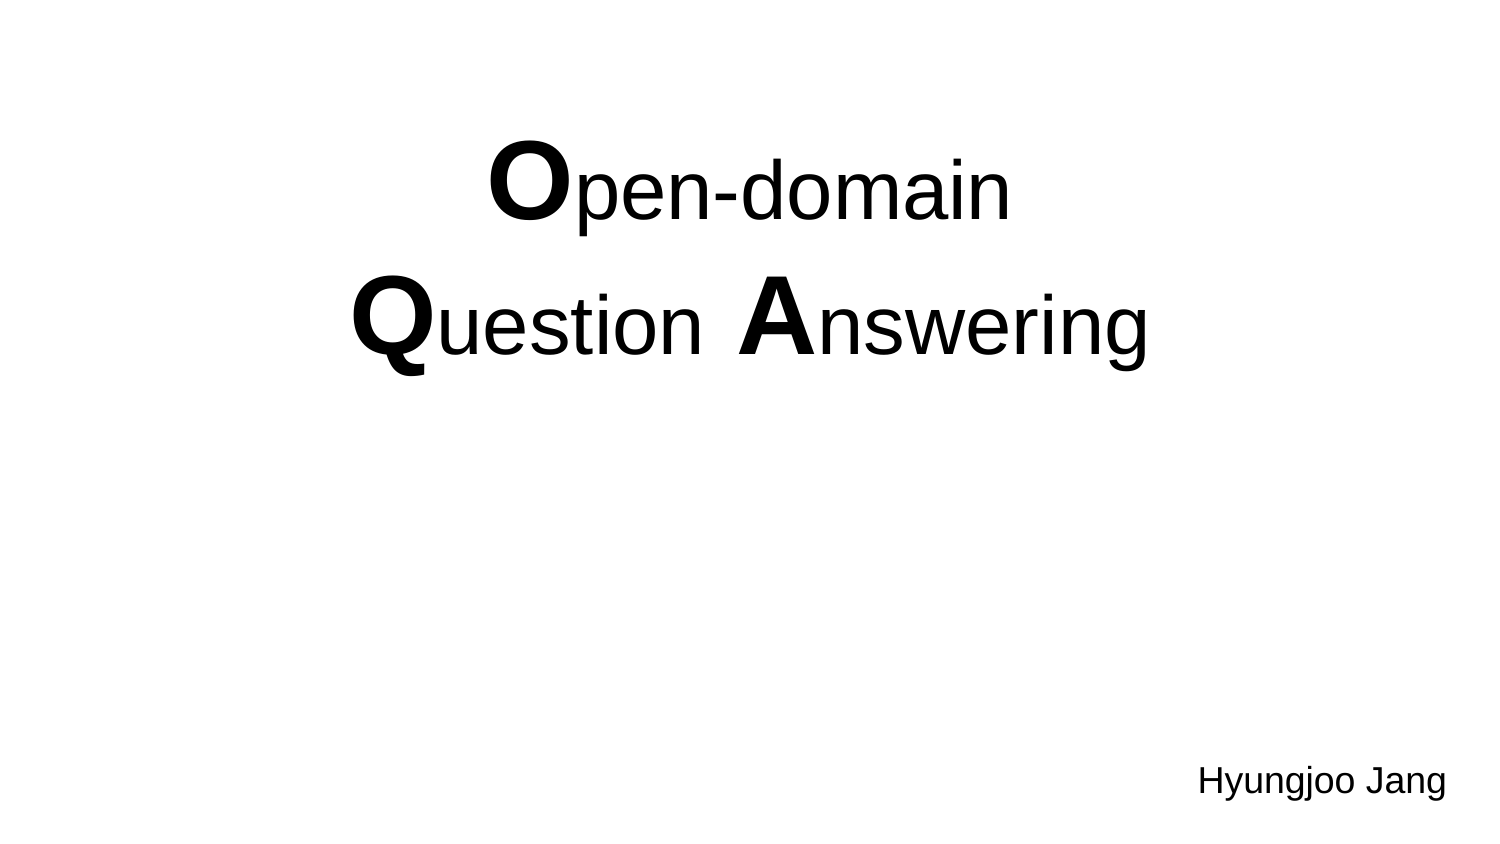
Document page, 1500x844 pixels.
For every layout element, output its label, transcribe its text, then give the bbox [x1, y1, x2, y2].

text_box Open-domain Question Answering [234, 91, 1266, 392]
text_box Hyungjoo Jang [1182, 733, 1463, 816]
